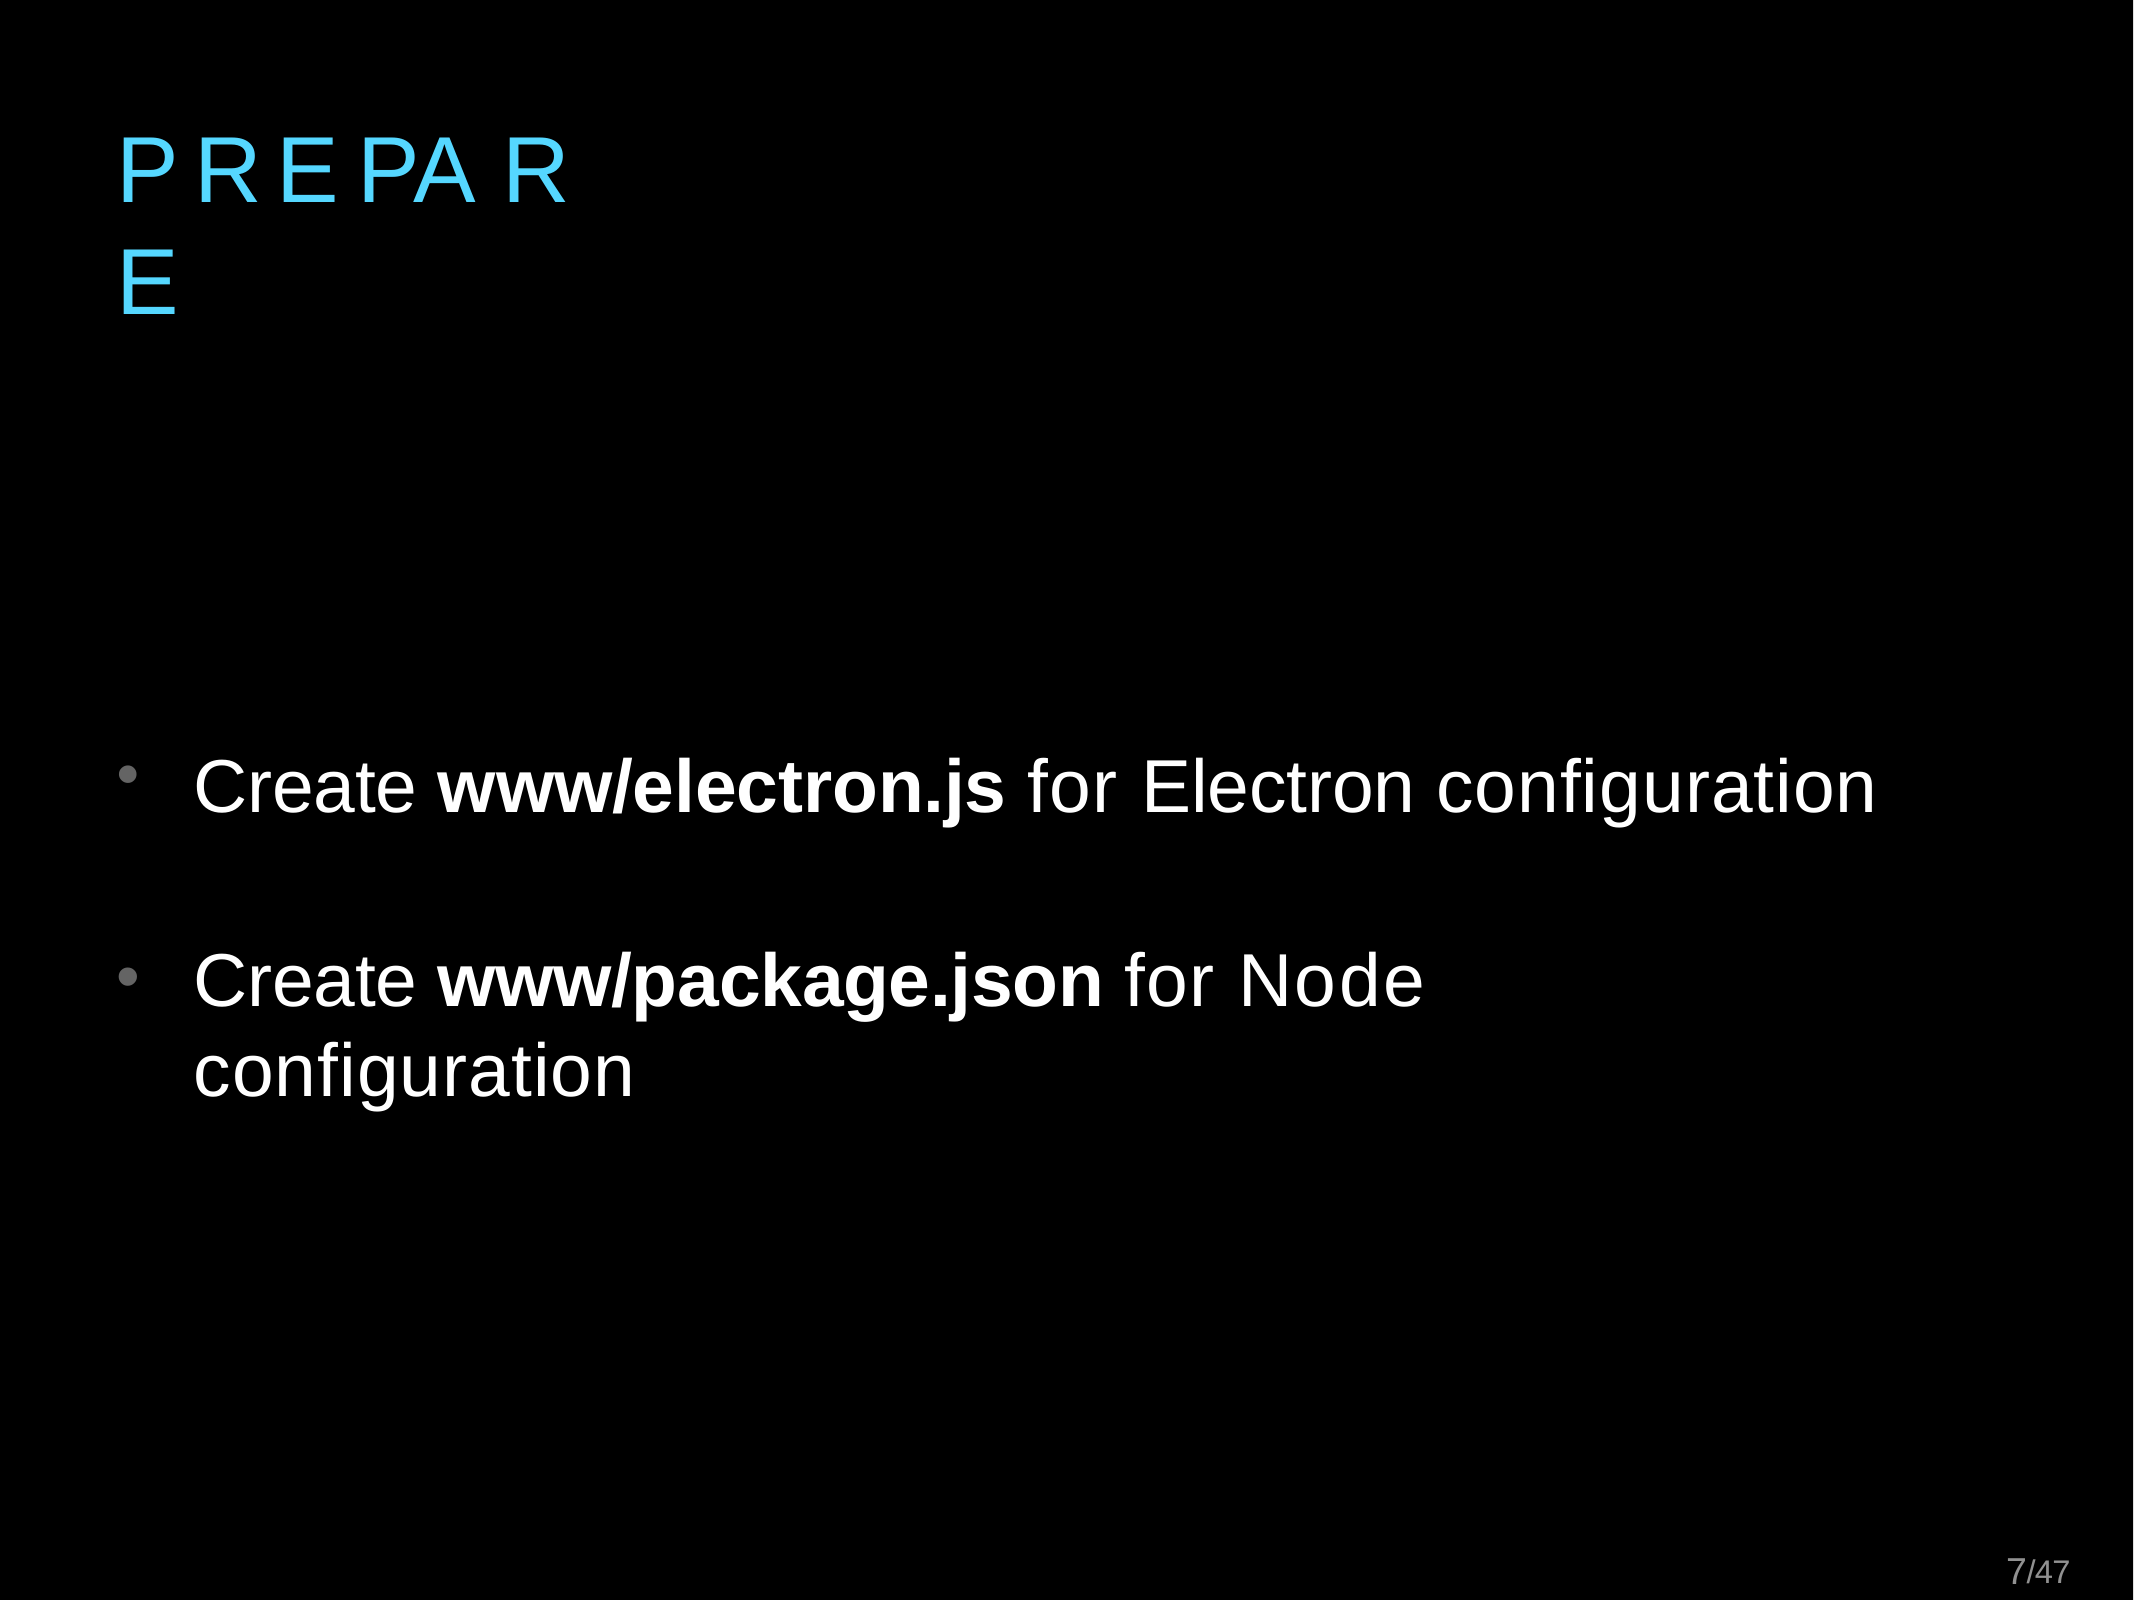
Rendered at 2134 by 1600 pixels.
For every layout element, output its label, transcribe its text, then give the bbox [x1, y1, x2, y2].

slide_number 13/47 [2001, 1524, 2101, 1600]
title P R E PA R E [114, 106, 596, 376]
text_box Create www/electron.js for Electron configuration Create www/package.json for Node configuration [114, 735, 1890, 1112]
